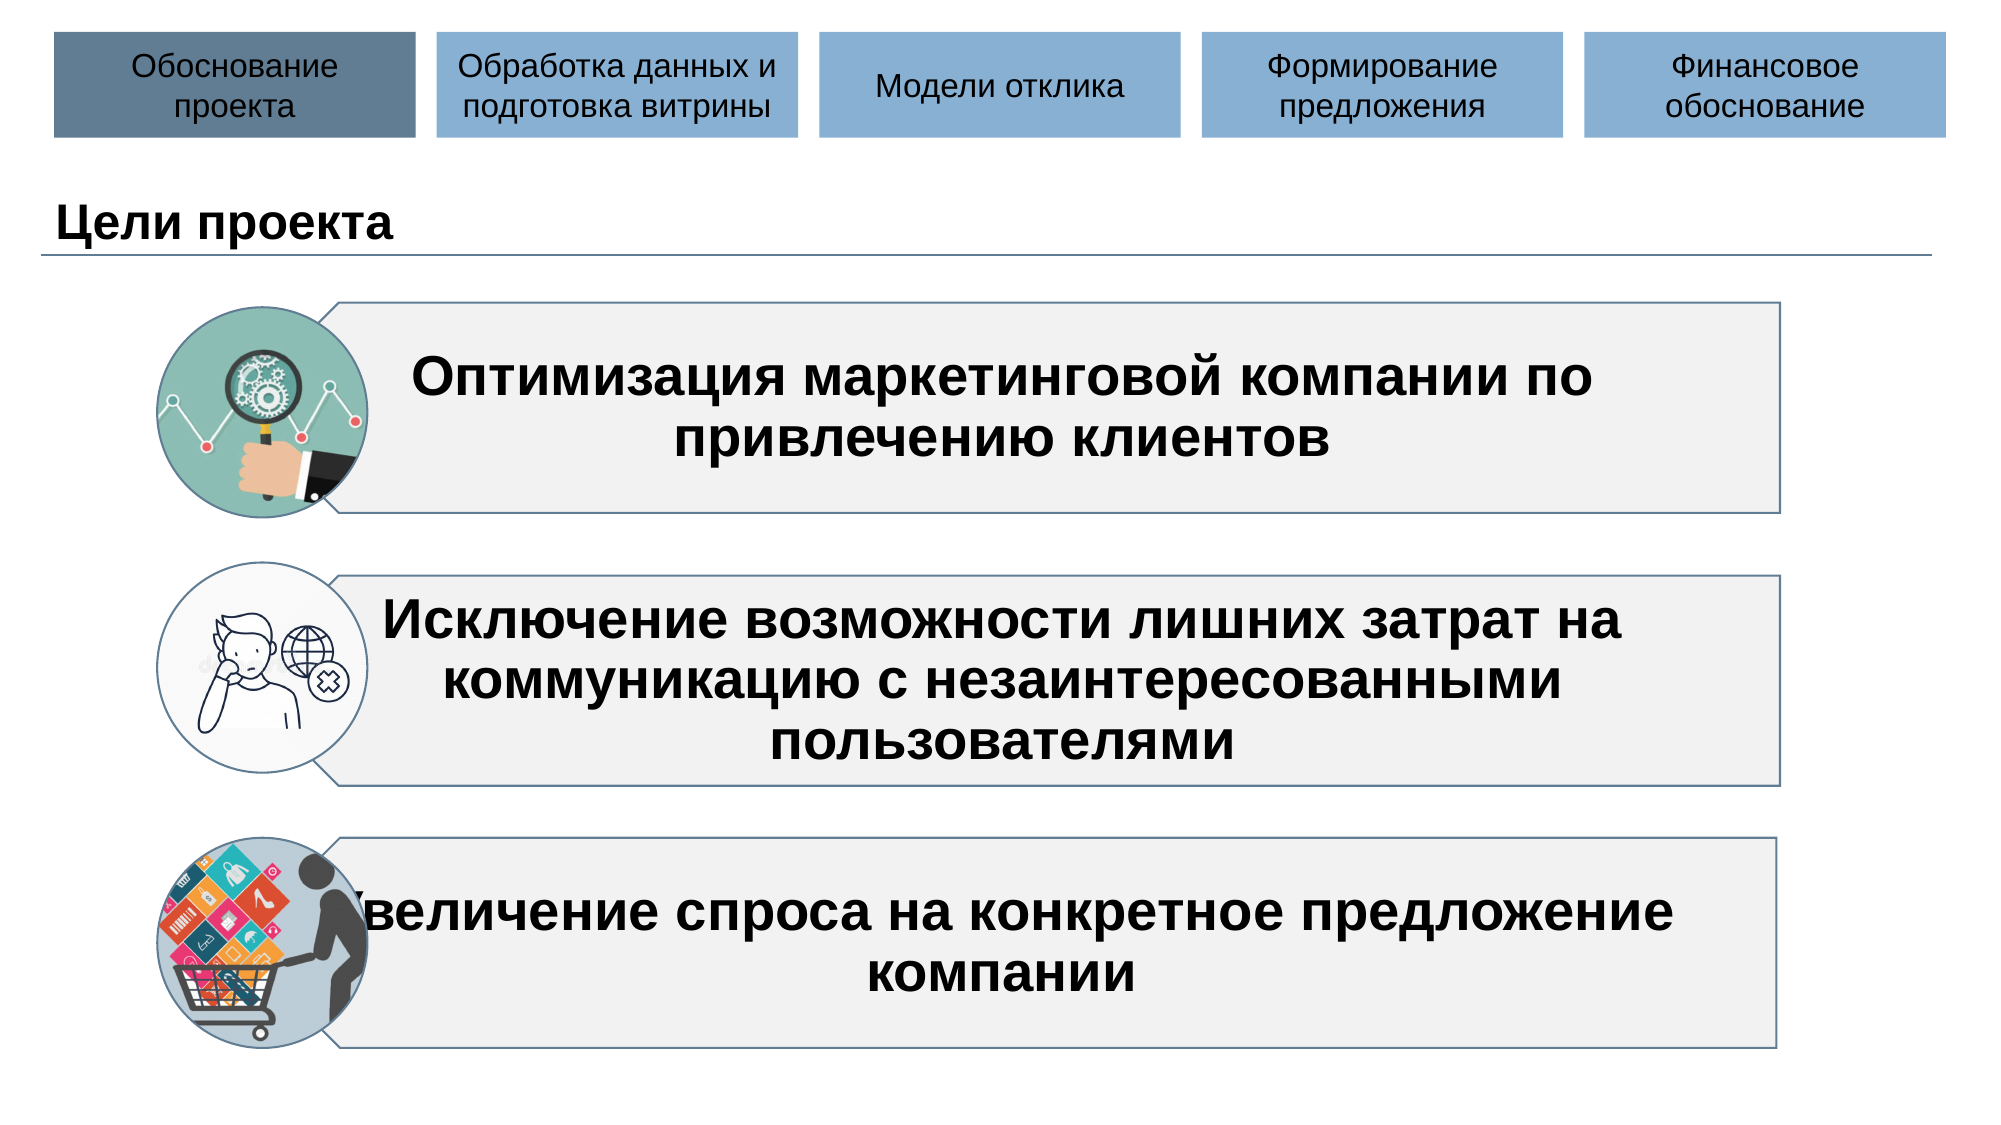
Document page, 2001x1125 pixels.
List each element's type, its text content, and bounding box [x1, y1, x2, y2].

text_box Цели проекта [40, 182, 1125, 255]
text_box Обоснование проекта [67, 36, 402, 132]
text_box [1583, 31, 1947, 139]
text_box [818, 31, 1182, 139]
text_box Формирование предложения [1215, 36, 1550, 132]
text_box [436, 31, 799, 36]
text_box Финансовое обоснование [1597, 36, 1933, 132]
text_box [1201, 31, 1564, 139]
text_box [436, 132, 799, 139]
text_box Модели отклика [832, 56, 1168, 112]
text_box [67, 302, 1946, 1059]
text_box [53, 31, 417, 139]
text_box Обработка данных и подготовка витрины [436, 36, 799, 132]
